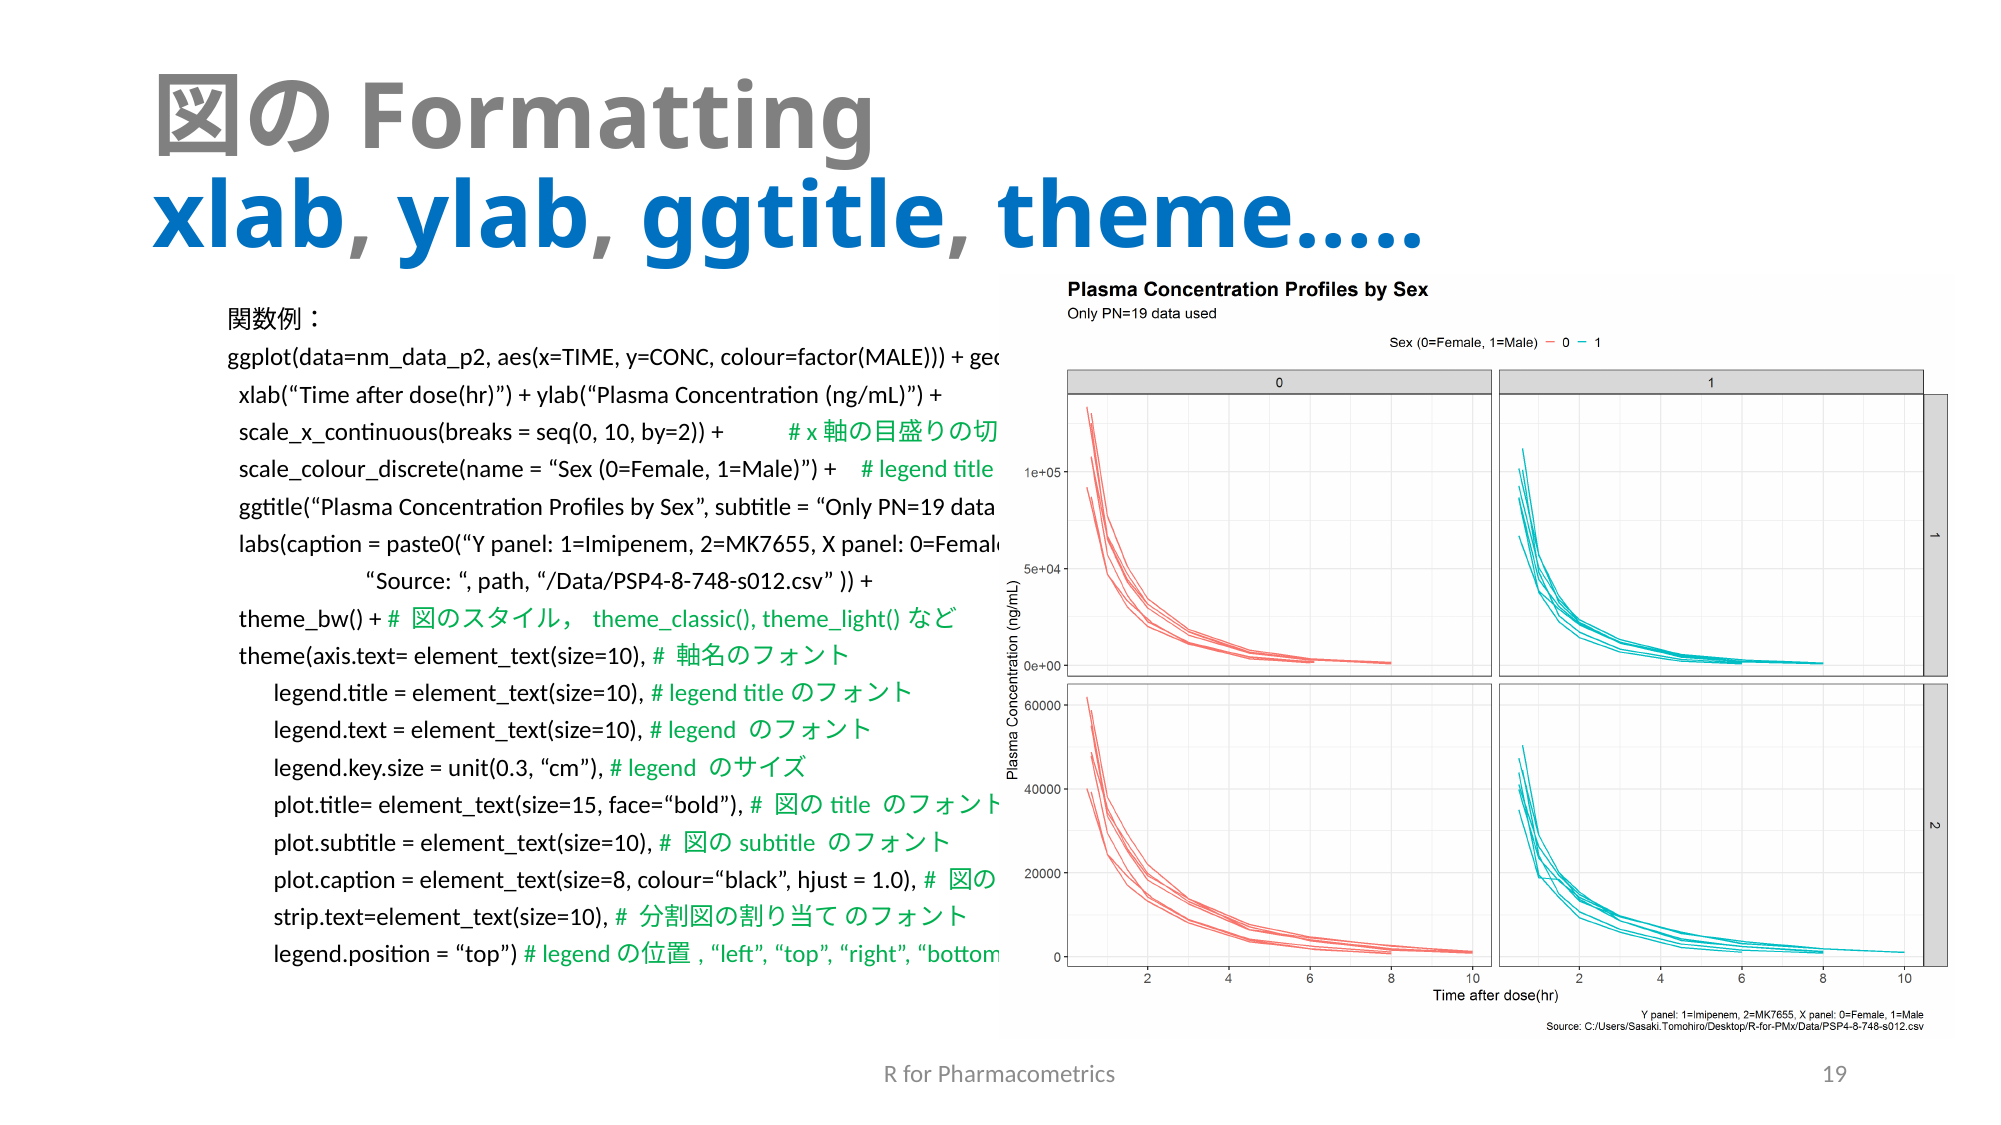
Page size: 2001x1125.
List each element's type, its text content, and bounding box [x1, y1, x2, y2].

slide_number 19 [1412, 1042, 1863, 1103]
title 図のFormatting xlab, ylab, ggtitle, theme….. [137, 59, 1863, 278]
picture [999, 274, 1955, 1039]
list 関数例： ggplot(data=nm_data_p2, aes(x=TIME, y=CONC, colour=factor(MALE))) + geom_line(aes(group=ID)) + facet_grid(DRUG~MALE, scales="free") + xlab(“Time after dose(hr)”) + ylab(“Plasma Concentration (ng/mL)”) + # 軸名 scale_x_continuous(breaks = seq(0, 10, by=2)) + # x軸の目盛りの切り方（y軸も同様に設定可能, scale_y_continuous） scale_colour_discrete(name = “Sex (0=Female, 1=Male)”) + # legend title ggtitle(“Plasma Concentration Profiles by Sex”, subtitle = “Only PN=19 data used”) + # 図のtitle，subtitle labs(caption = paste0(“Y panel: 1=Imipenem, 2=MK7655, X panel: 0=Female, 1=Male\n”, # 図のfootnote “Source: “, path, “/Data/PSP4-8-748-s012.csv” )) + theme_bw() + # 図のスタイル，theme_classic(), theme_light()など theme(axis.text= element_text(size=10), # 軸名のフォント legend.title = element_text(size=10), # legend titleのフォント legend.text = element_text(size=10), # legend のフォント legend.key.size = unit(0.3, “cm”), # legend のサイズ plot.title= element_text(size=15, face=“bold”), # 図のtitle のフォント plot.subtitle = element_text(size=10), # 図のsubtitle のフォント plot.caption = element_text(size=8, colour=“black”, hjust = 1.0), # 図のfootnote のフォント strip.text=element_text(size=10), # 分割図の割り当て のフォント legend.position = “top”) # legendの位置, “left”, “top”, “right”, “bottom”, 座標表示(ex. c(0.9, 0.1)) [137, 299, 999, 1014]
footer R for Pharmacometrics [662, 1042, 1338, 1103]
